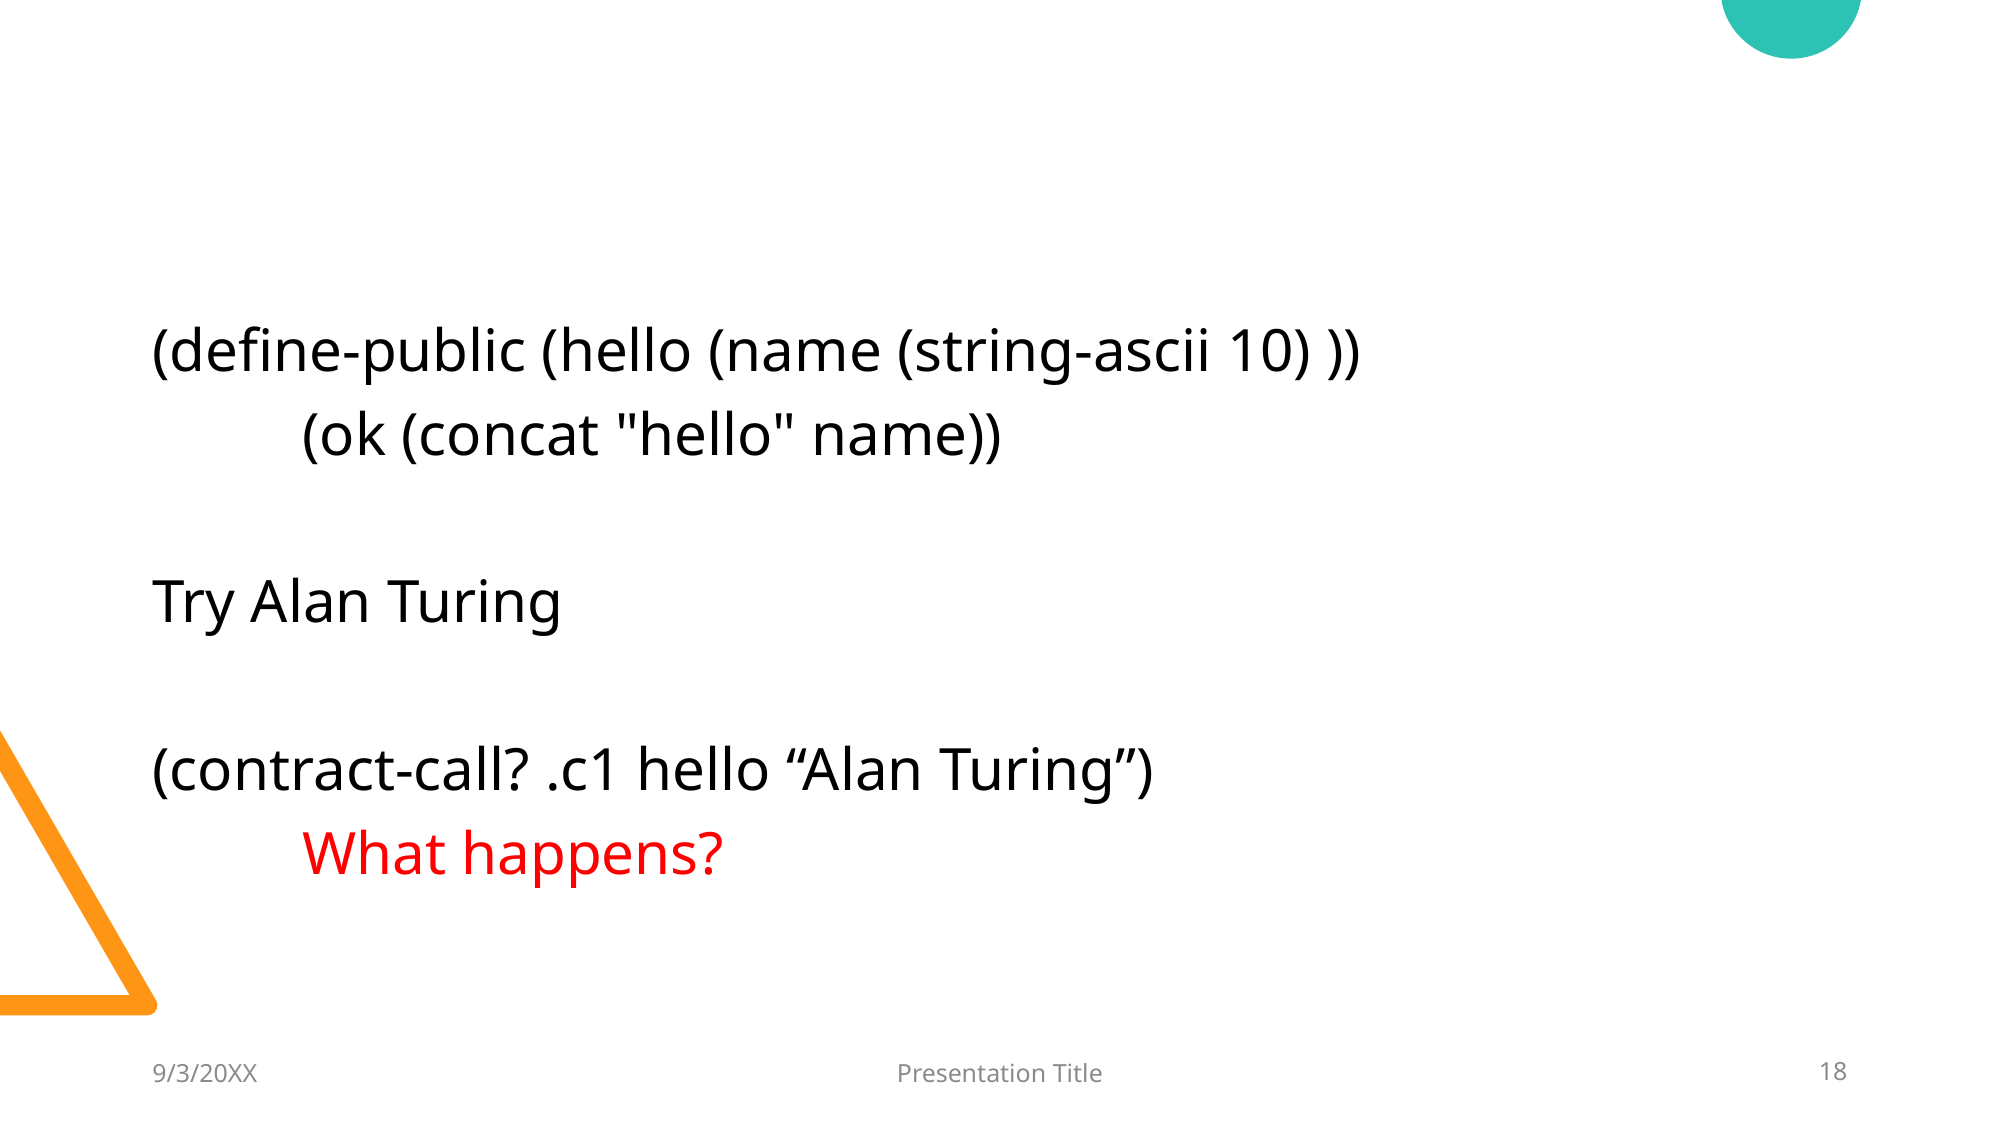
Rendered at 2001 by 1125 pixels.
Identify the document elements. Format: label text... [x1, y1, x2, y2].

list (define-public (hello (name (string-ascii 10) )) (ok (concat "hello" name)) Try Alan Turing (contract-call? .c1 hello “Alan Turing”) What happens? [137, 313, 1863, 947]
slide_number 18 [1412, 1042, 1863, 1103]
footer Presentation Title [662, 1042, 1338, 1103]
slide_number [137, 1042, 588, 1103]
